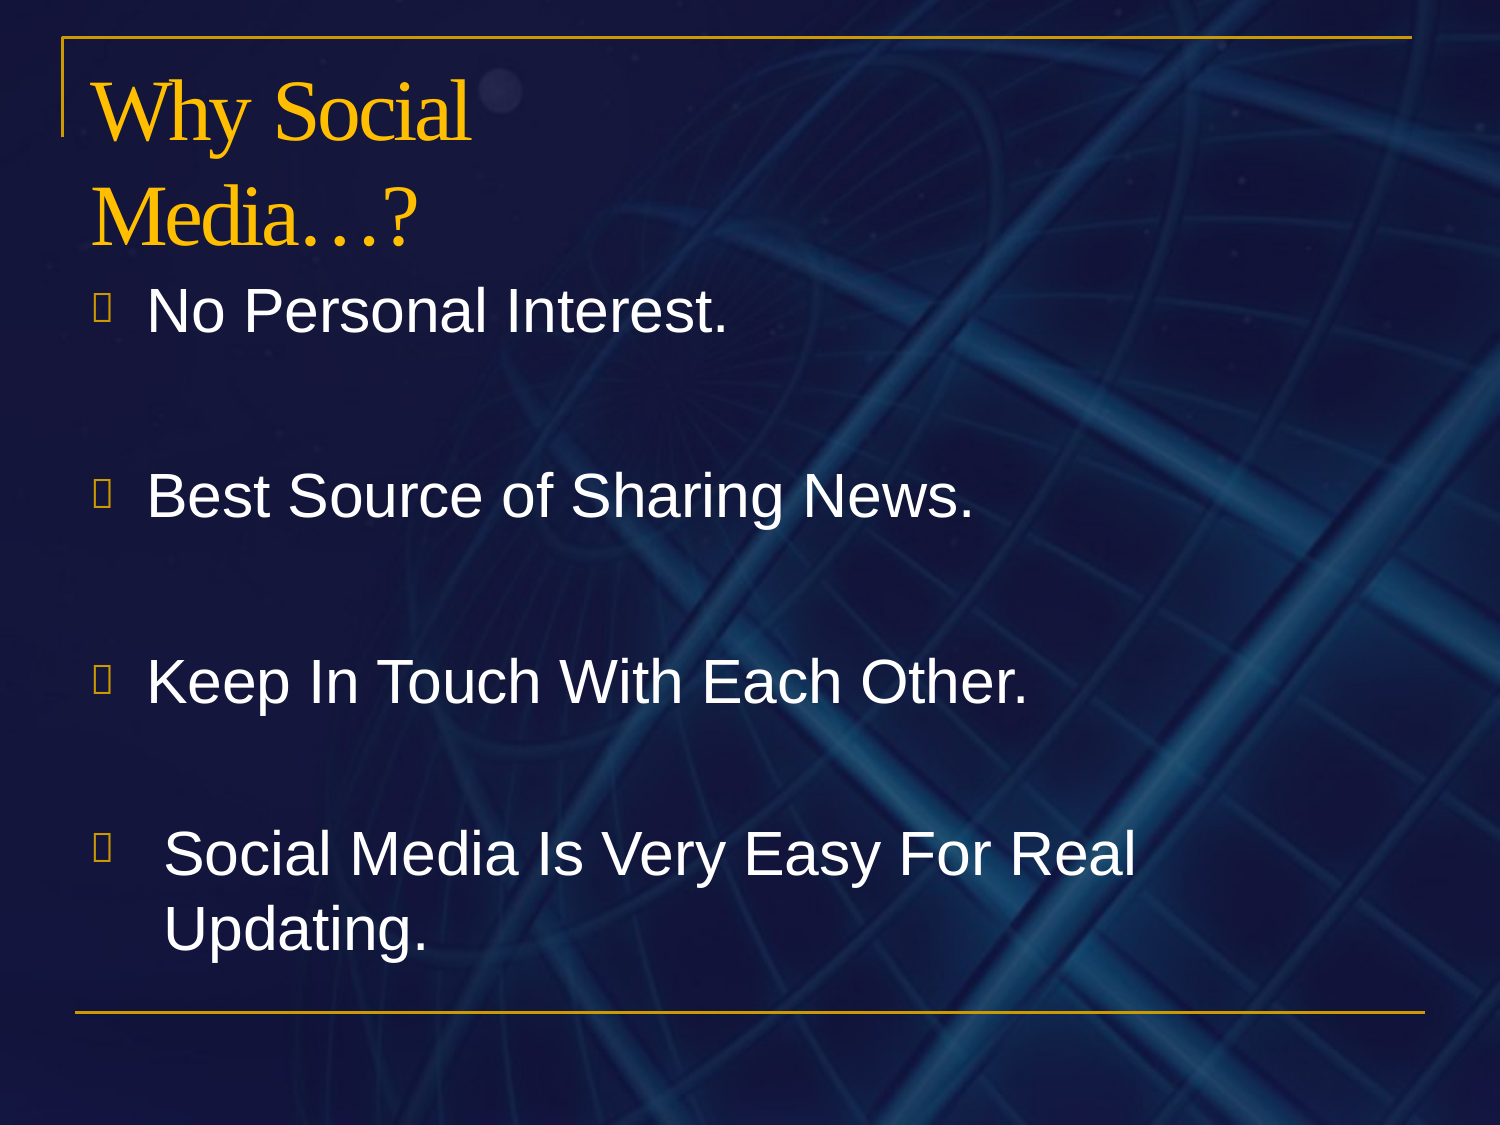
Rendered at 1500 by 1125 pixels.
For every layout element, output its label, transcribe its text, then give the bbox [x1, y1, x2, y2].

text_box  [87, 819, 124, 871]
text_box Social Media Is Very Easy For Real Updating. [144, 811, 1147, 963]
picture [0, 0, 1500, 1125]
title Why Social Media…? [87, 51, 821, 264]
text_box No Personal Interest. Best Source of Sharing News. Keep In Touch With Each Other. [79, 267, 1053, 716]
